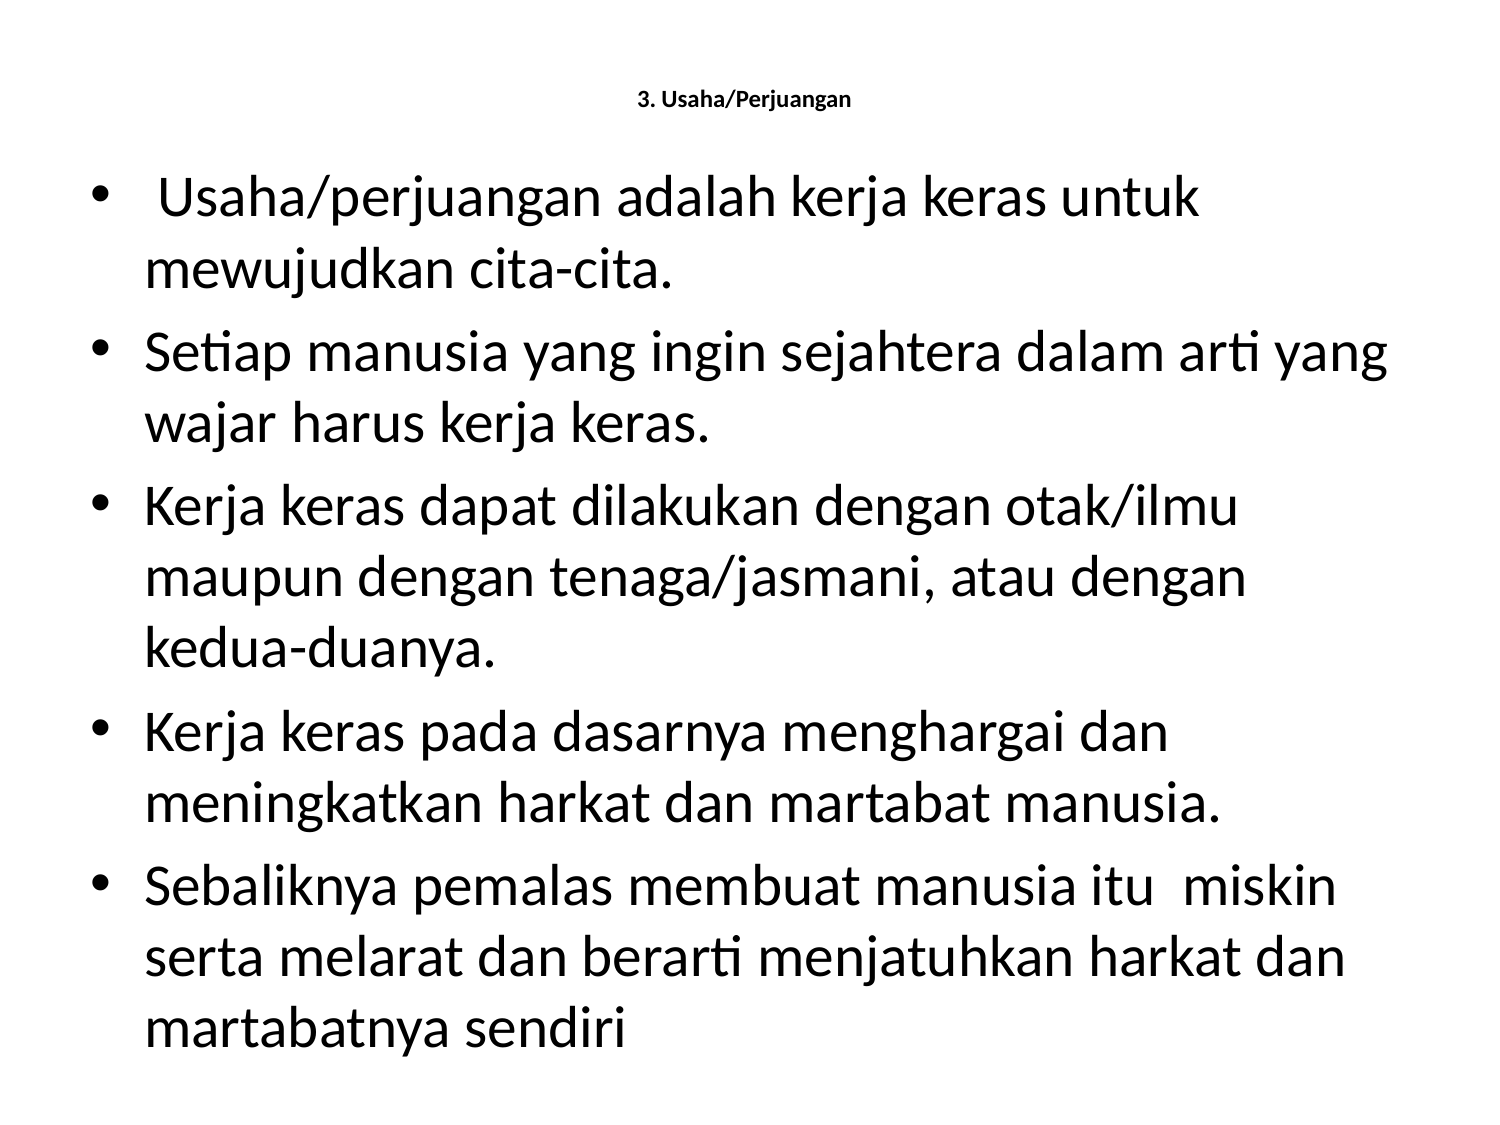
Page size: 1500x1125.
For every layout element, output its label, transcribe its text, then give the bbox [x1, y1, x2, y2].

list Usaha/perjuangan adalah kerja keras untuk mewujudkan cita-cita. Setiap manusia yang ingin sejahtera dalam arti yang wajar harus kerja keras. Kerja keras dapat dilakukan dengan otak/ilmu maupun dengan tenaga/jasmani, atau dengan kedua-duanya. Kerja keras pada dasarnya menghargai dan meningkatkan harkat dan martabat manusia. Sebaliknya pemalas membuat manusia itu miskin serta melarat dan berarti menjatuhkan harkat dan martabatnya sendiri [75, 149, 1425, 1075]
title 3. Usaha/Perjuangan [75, 45, 1425, 149]
